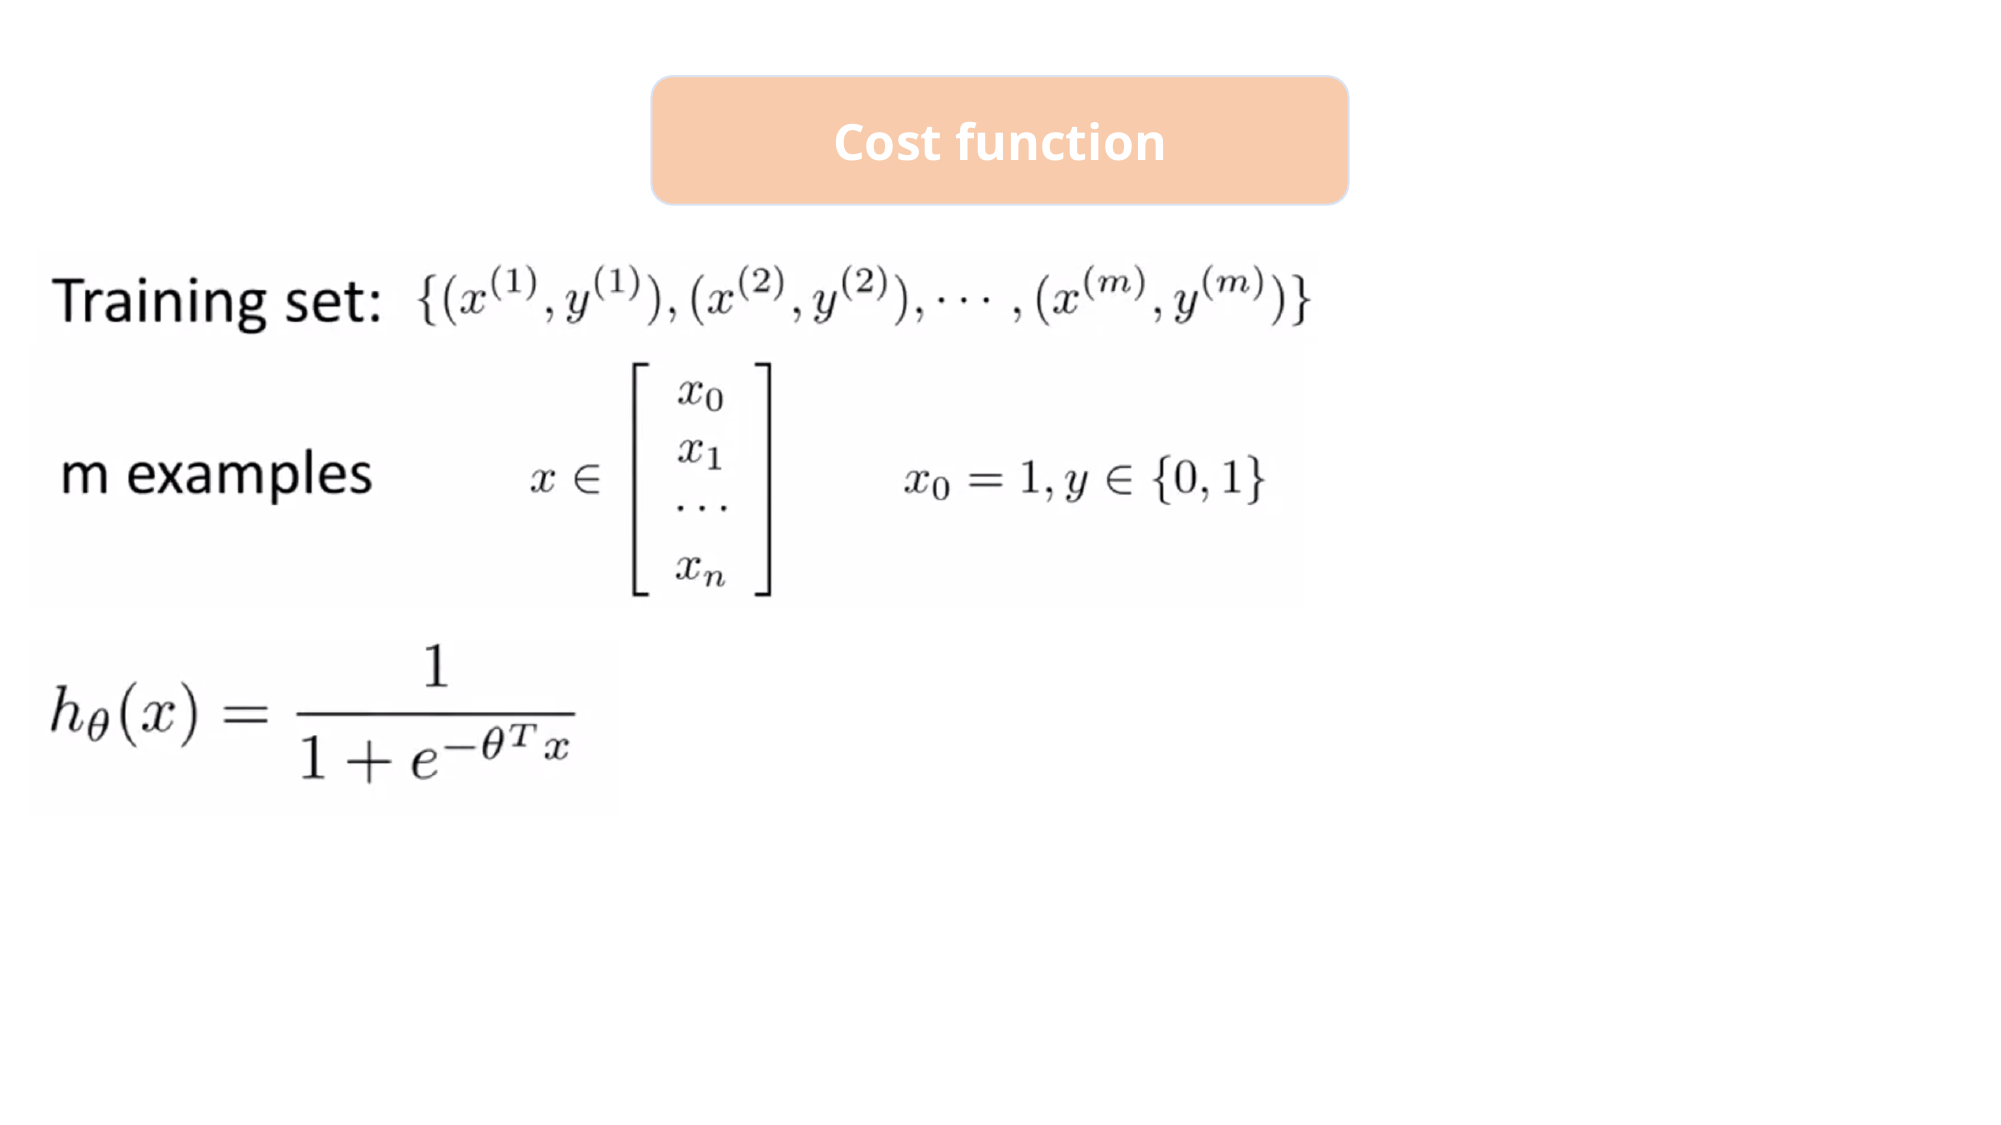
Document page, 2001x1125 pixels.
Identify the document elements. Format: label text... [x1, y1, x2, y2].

picture [29, 251, 1318, 609]
text_box Cost function [650, 75, 1350, 206]
picture [29, 639, 619, 815]
